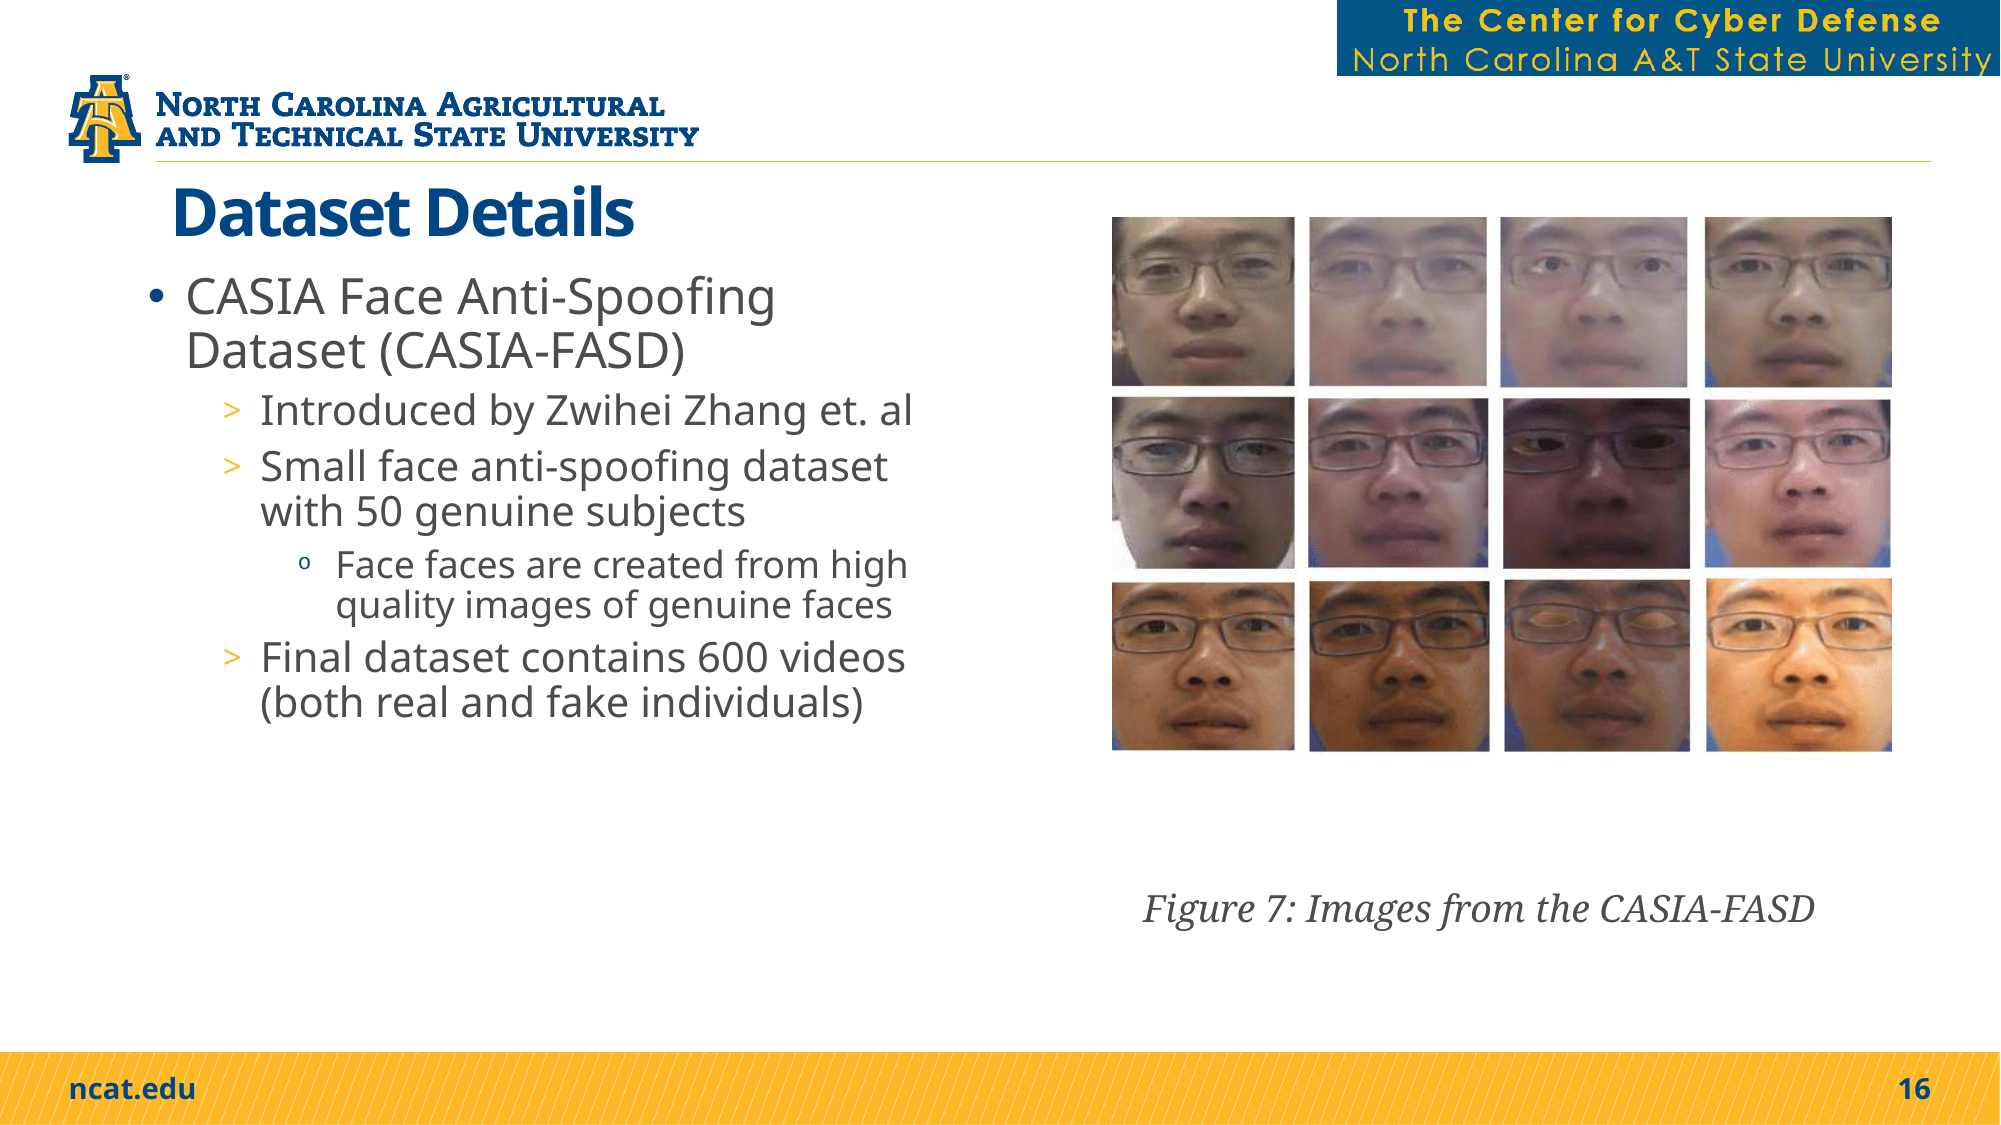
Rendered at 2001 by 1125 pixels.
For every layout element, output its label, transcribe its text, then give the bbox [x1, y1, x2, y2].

title Dataset Details [156, 171, 1844, 265]
list CASIA Face Anti-Spoofing Dataset (CASIA-FASD) Introduced by Zwihei Zhang et. al Small face anti-spoofing dataset with 50 genuine subjects Face faces are created from high quality images of genuine faces Final dataset contains 600 videos (both real and fake individuals) [133, 264, 986, 736]
picture [1112, 217, 1892, 760]
picture [0, 1052, 2000, 1125]
slide_number 16 [1851, 1065, 1932, 1116]
picture [1337, 0, 2000, 76]
text_box Figure 7: Images from the CASIA-FASD [1128, 877, 1876, 938]
